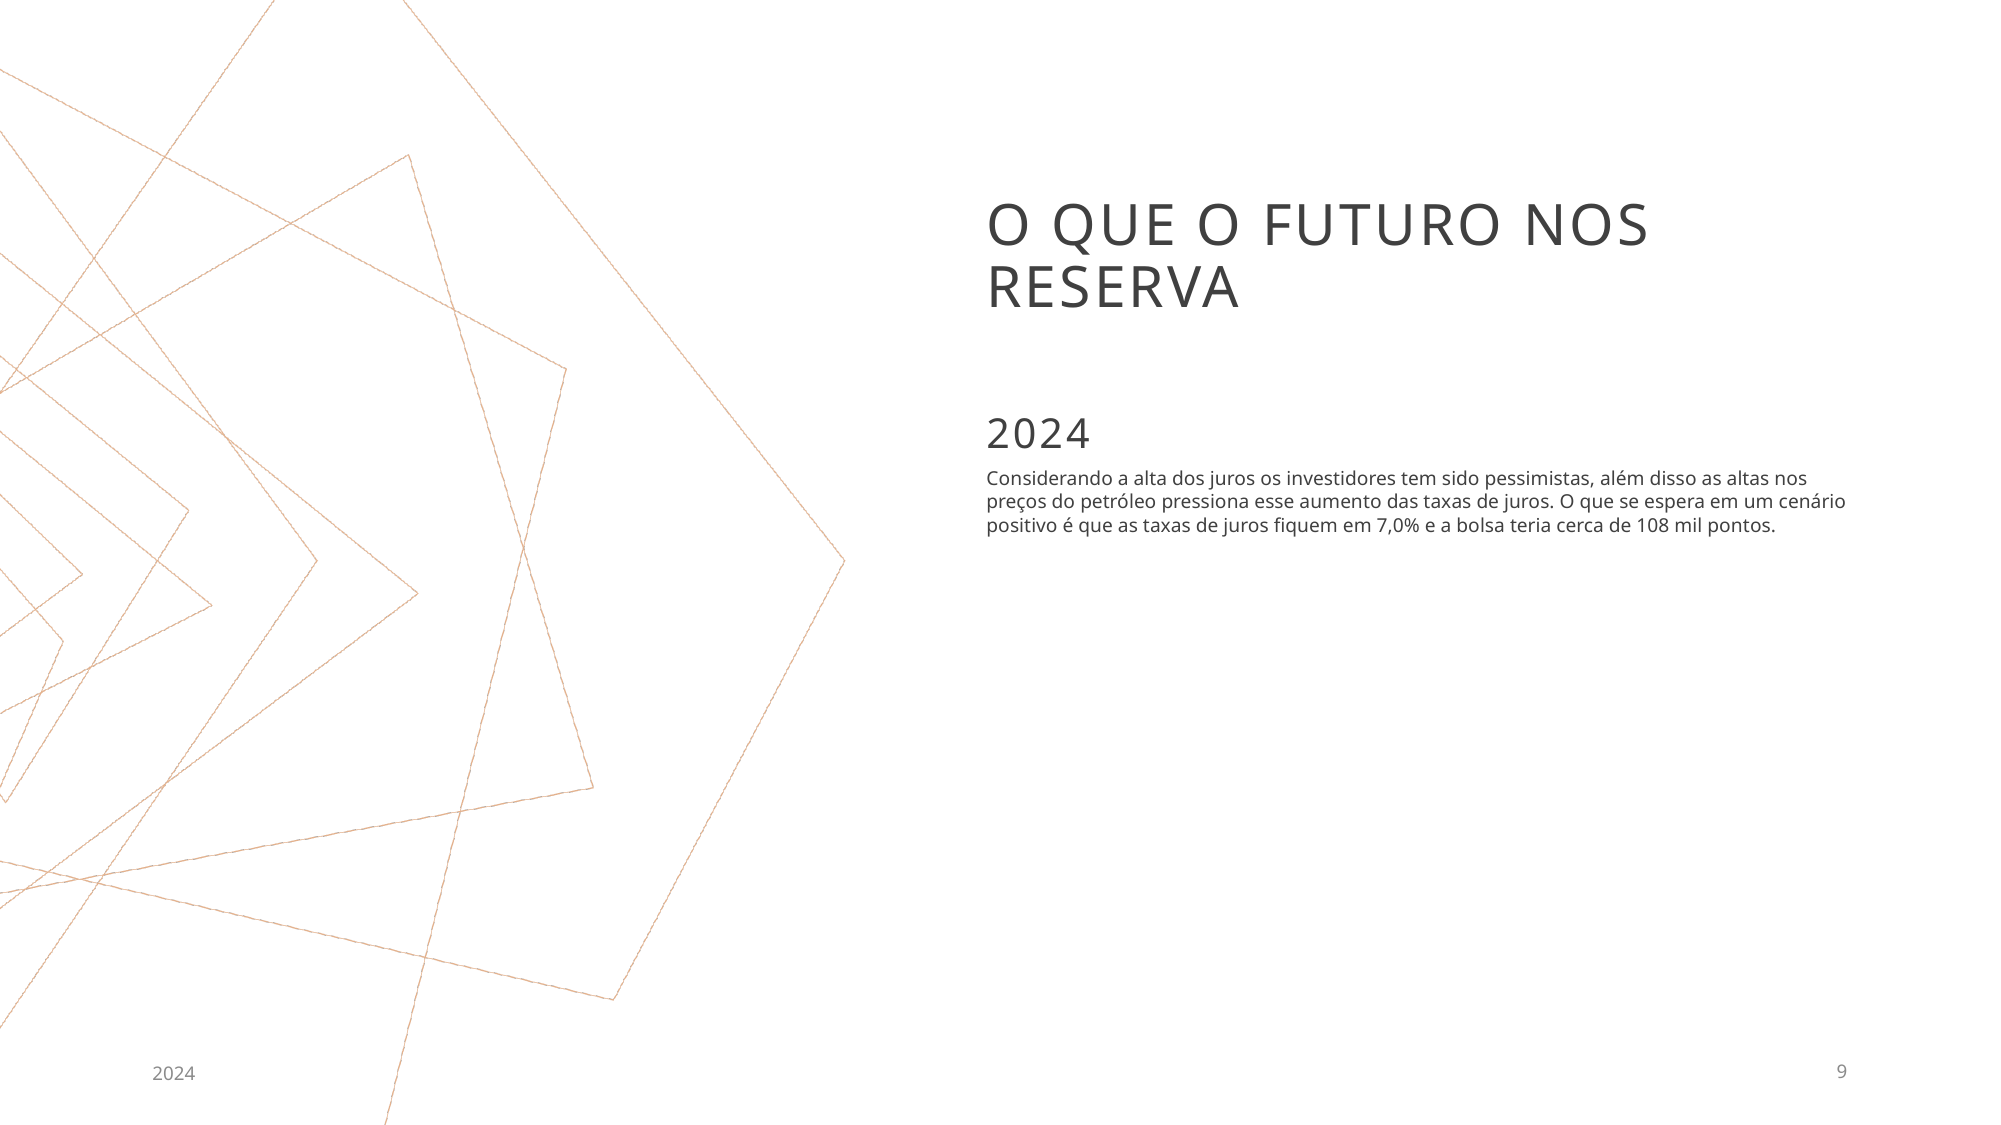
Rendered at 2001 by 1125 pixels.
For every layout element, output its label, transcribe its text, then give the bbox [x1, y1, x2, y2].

slide_number 9 [1412, 1042, 1863, 1103]
title O QUE O futuro nos reserva [971, 189, 1863, 328]
picture [0, 0, 893, 1125]
list 2024 [971, 405, 1863, 459]
slide_number 2024 [137, 1042, 588, 1103]
list Considerando a alta dos juros os investidores tem sido pessimistas, além disso as altas nos preços do petróleo pressiona esse aumento das taxas de juros. O que se espera em um cenário positivo é que as taxas de juros fiquem em 7,0% e a bolsa teria cerca de 108 mil pontos. [971, 459, 1863, 563]
